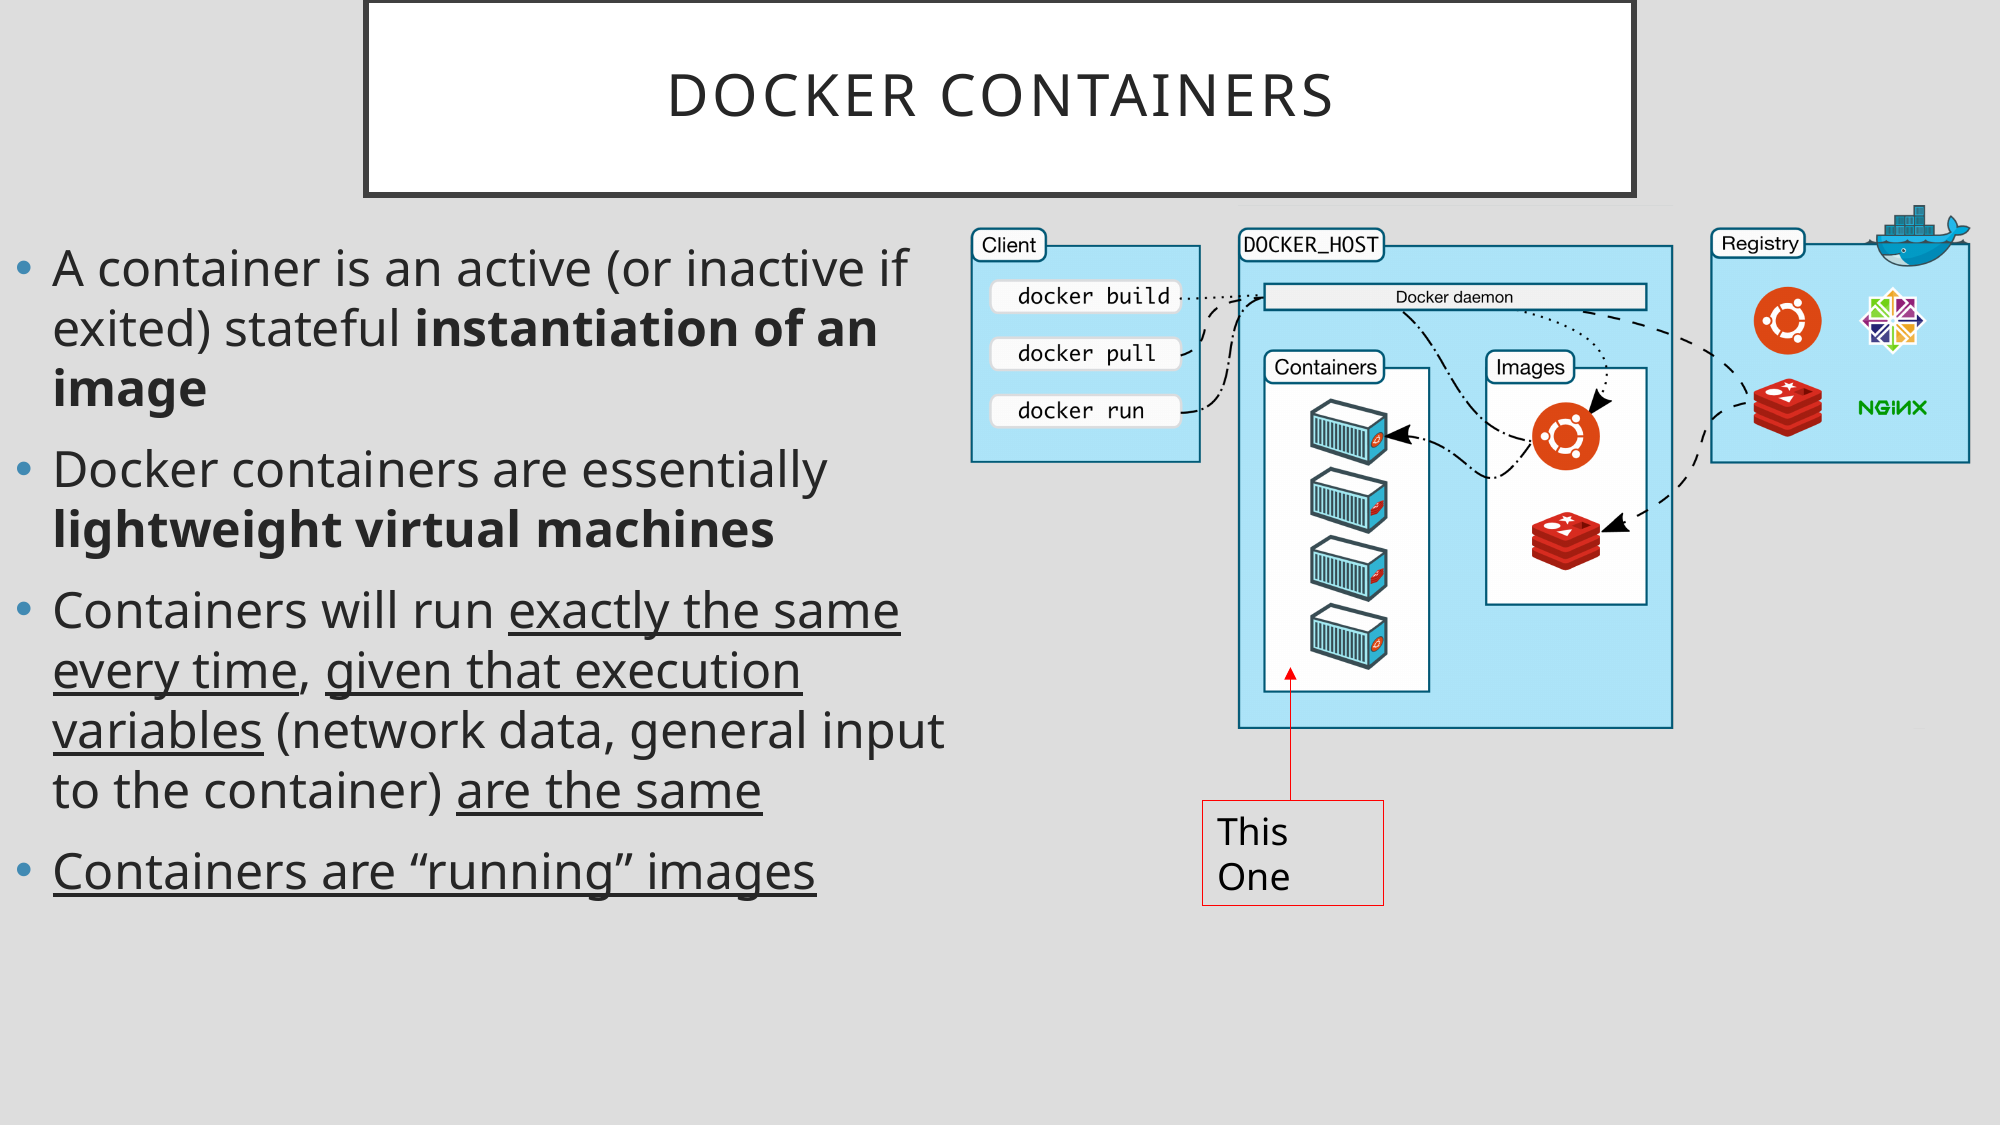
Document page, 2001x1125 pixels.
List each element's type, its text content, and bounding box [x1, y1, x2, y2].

text_box This One [1202, 800, 1384, 906]
picture [1241, 230, 1382, 260]
picture [974, 230, 1044, 260]
list A container is an active (or inactive if exited) stateful instantiation of an image Docker containers are essentially lightweight virtual machines Containers will run exactly the same every time, given that execution variables (network data, general input to the container) are the same Containers are “running” images [0, 229, 971, 1125]
picture [973, 247, 1198, 460]
picture [1266, 369, 1428, 690]
title Docker Containers [363, 0, 1637, 198]
picture [1266, 352, 1382, 382]
picture [970, 205, 1971, 729]
